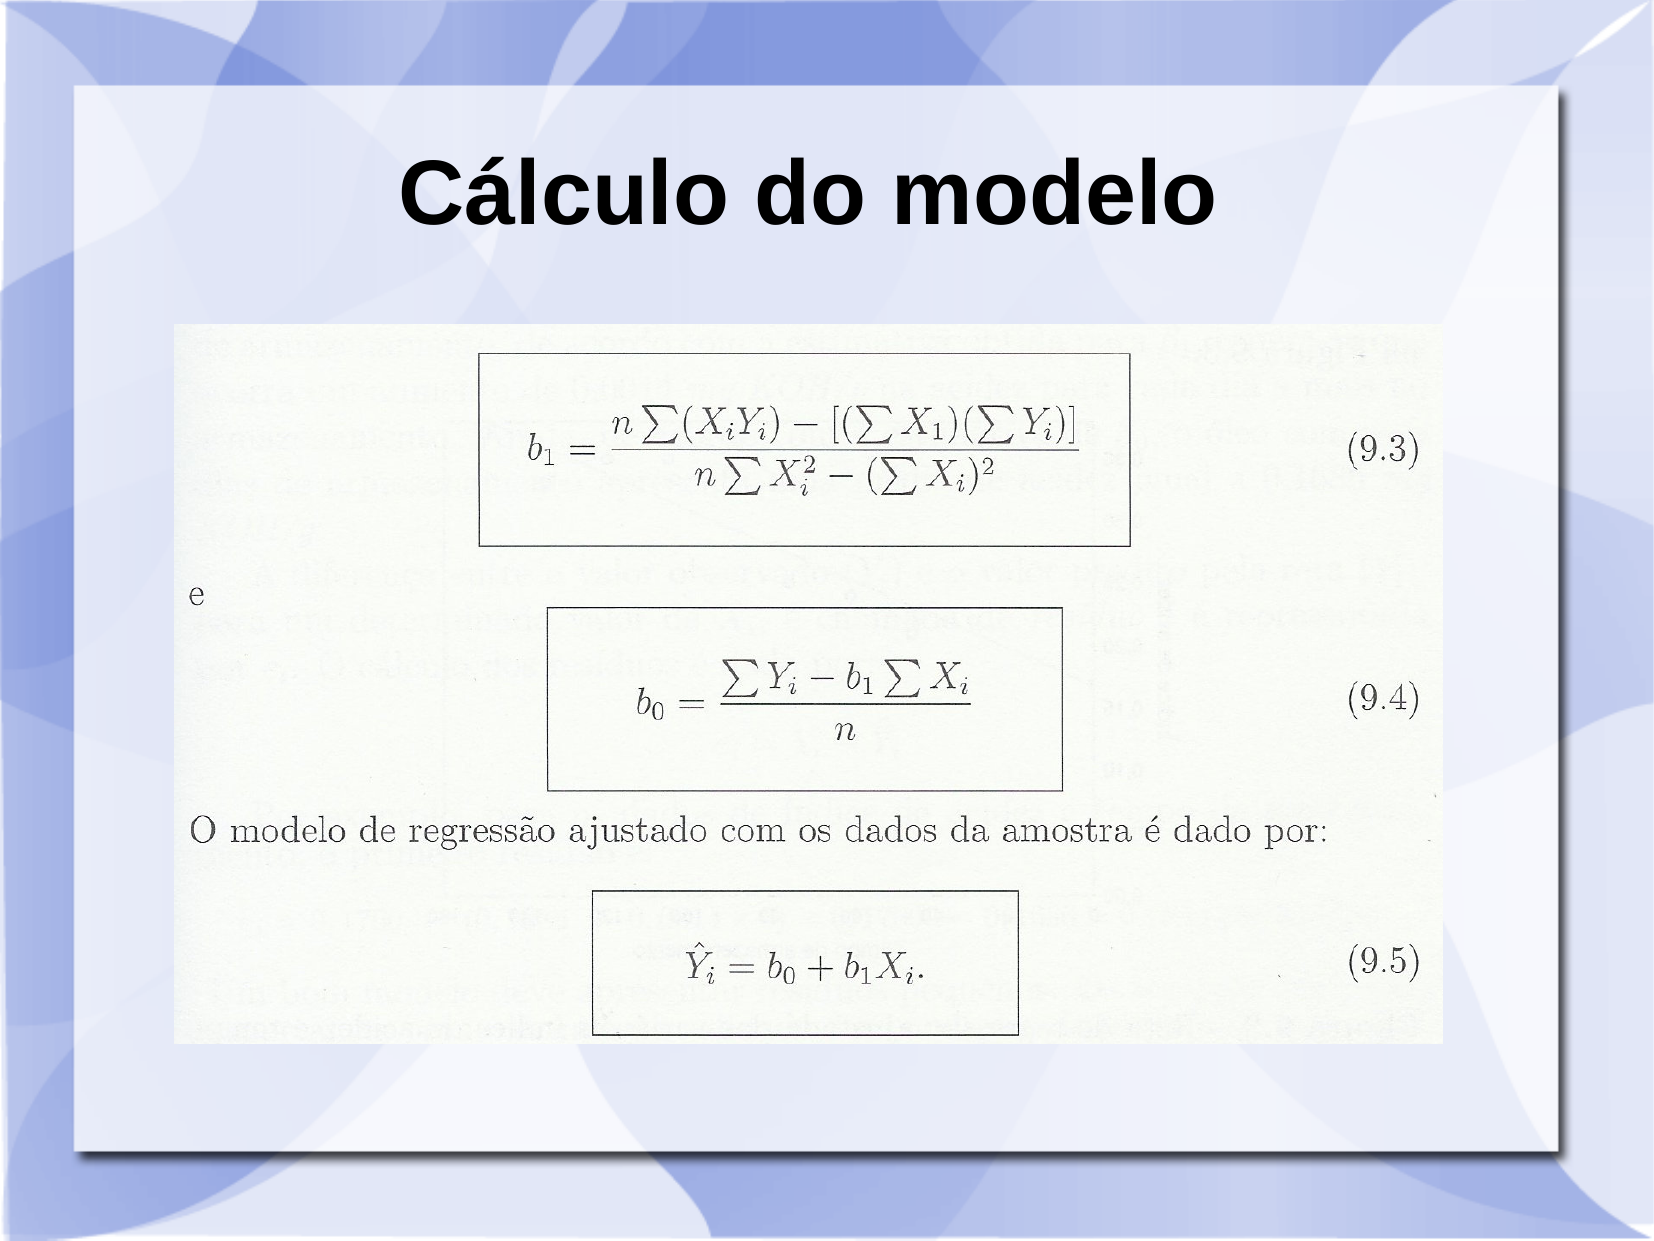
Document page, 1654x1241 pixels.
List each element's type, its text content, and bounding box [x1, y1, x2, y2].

picture [0, 0, 1654, 1241]
title Cálculo do modelo [82, 90, 1535, 298]
